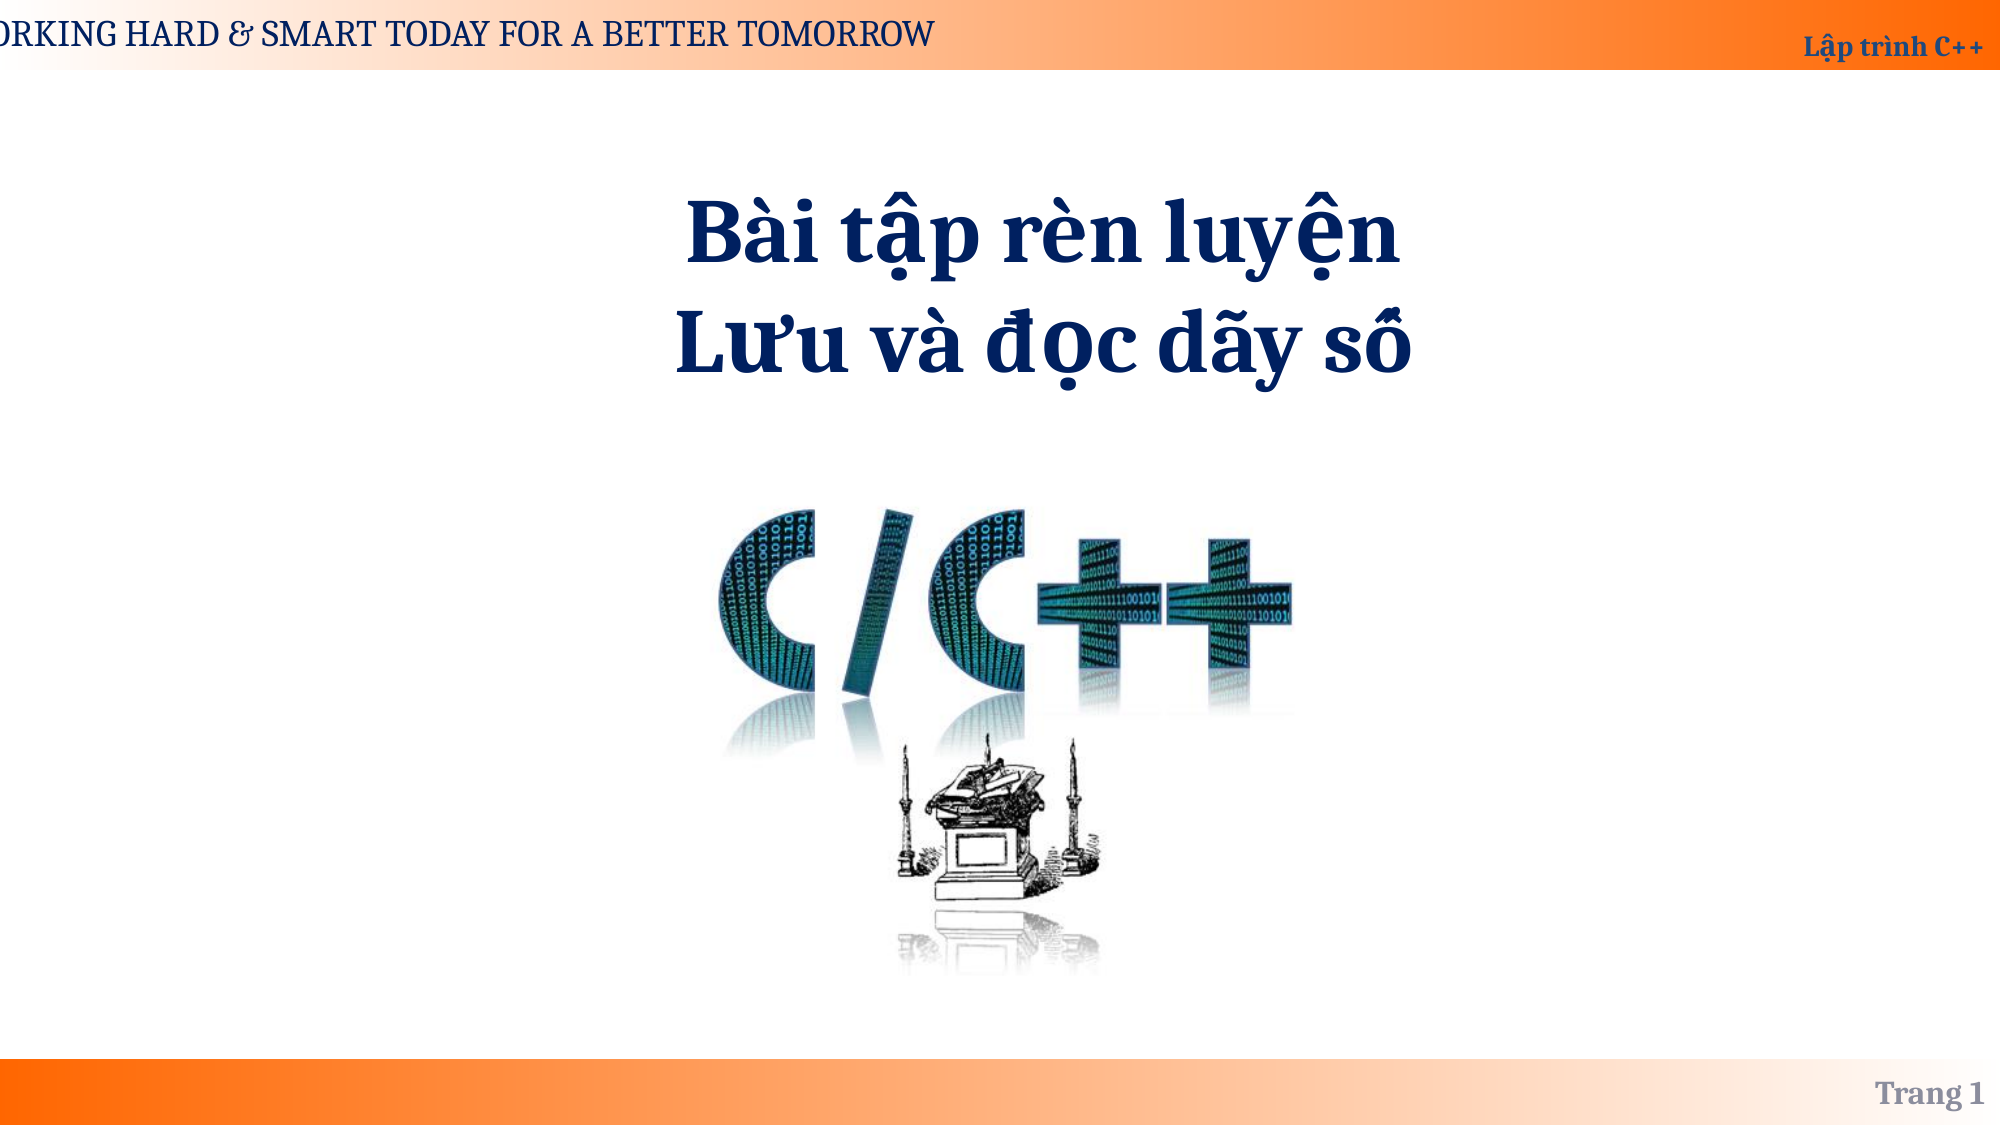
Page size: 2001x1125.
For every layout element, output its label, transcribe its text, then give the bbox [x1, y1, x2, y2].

slide_number Trang 1 [1533, 1060, 2000, 1121]
picture [690, 486, 1310, 998]
slide_number Trang 2 [1609, 0, 1613, 70]
text_box Bài tập rèn luyện Lưu và đọc dãy số [350, 124, 1738, 438]
